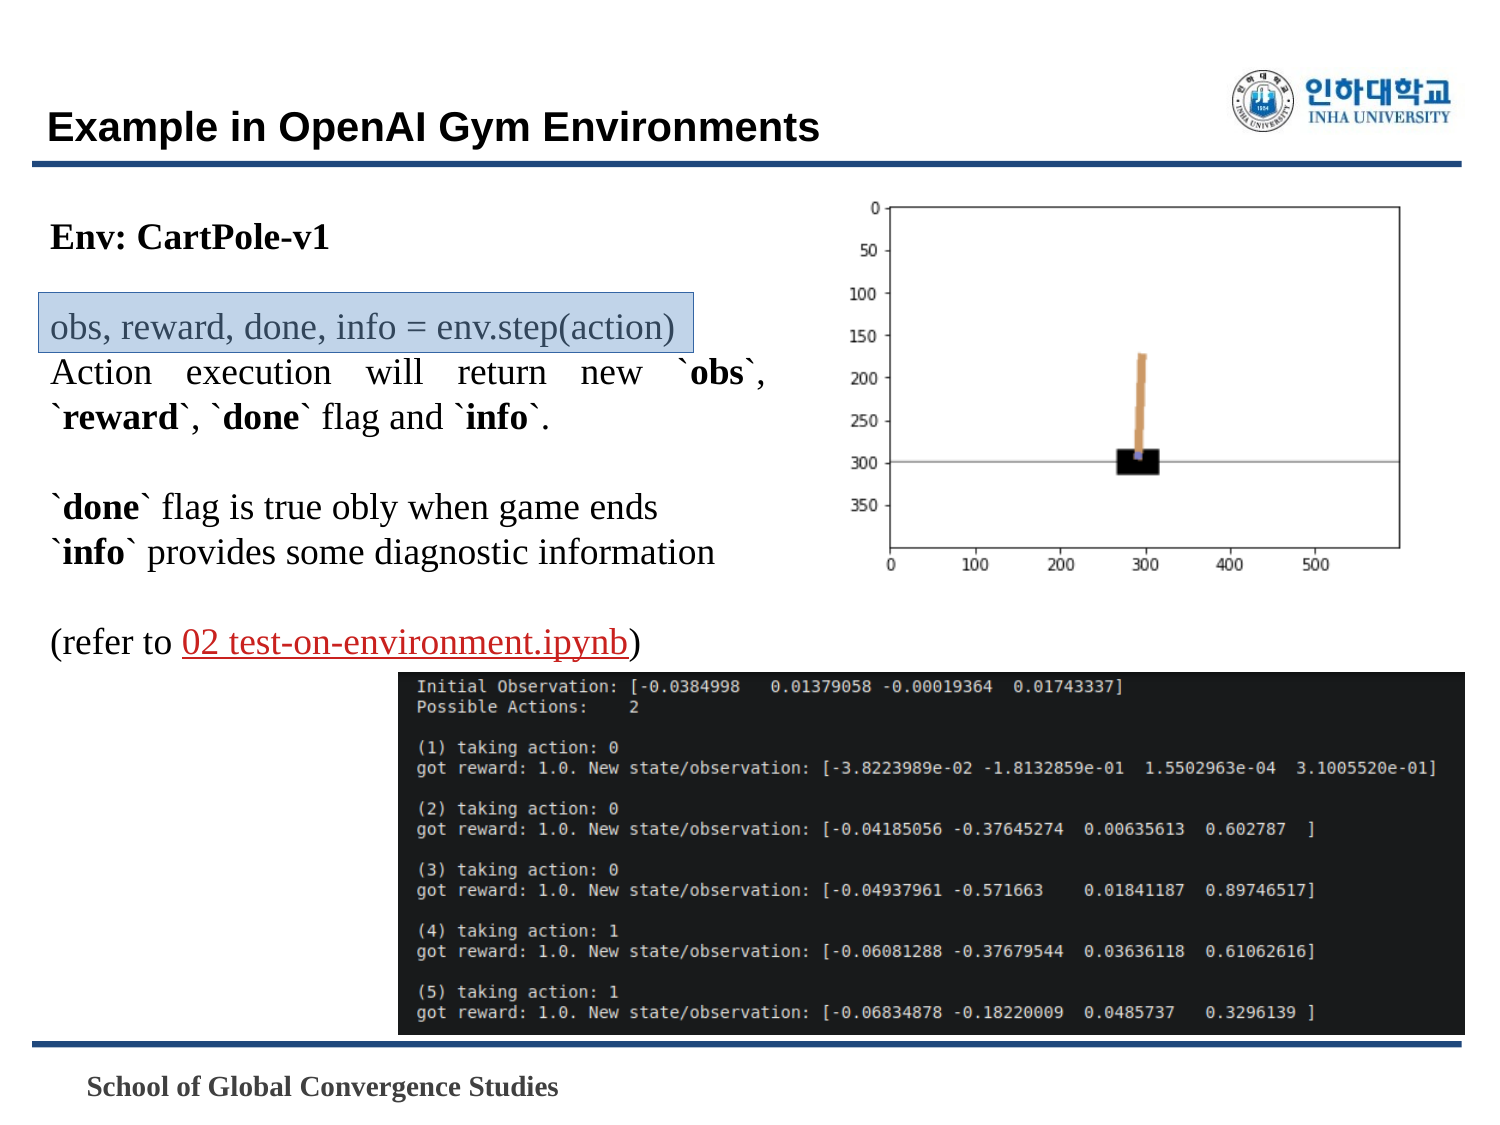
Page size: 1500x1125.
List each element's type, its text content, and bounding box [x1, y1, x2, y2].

picture [837, 191, 1411, 586]
text_box Example in OpenAI Gym Environments [46, 99, 1238, 151]
text_box Env: CartPole-v1 obs, reward, done, info = env.step(action) Action execution will return new `obs`, `reward`, `done` flag and `info`. `done` flag is true obly when game ends `info` provides some diagnostic information (refer to 02 test-on-environment.ipynb) [50, 212, 766, 996]
text_box School of Global Convergence Studies [84, 1068, 562, 1110]
picture [398, 671, 1465, 1036]
text_box [38, 292, 694, 353]
picture [1226, 67, 1465, 135]
